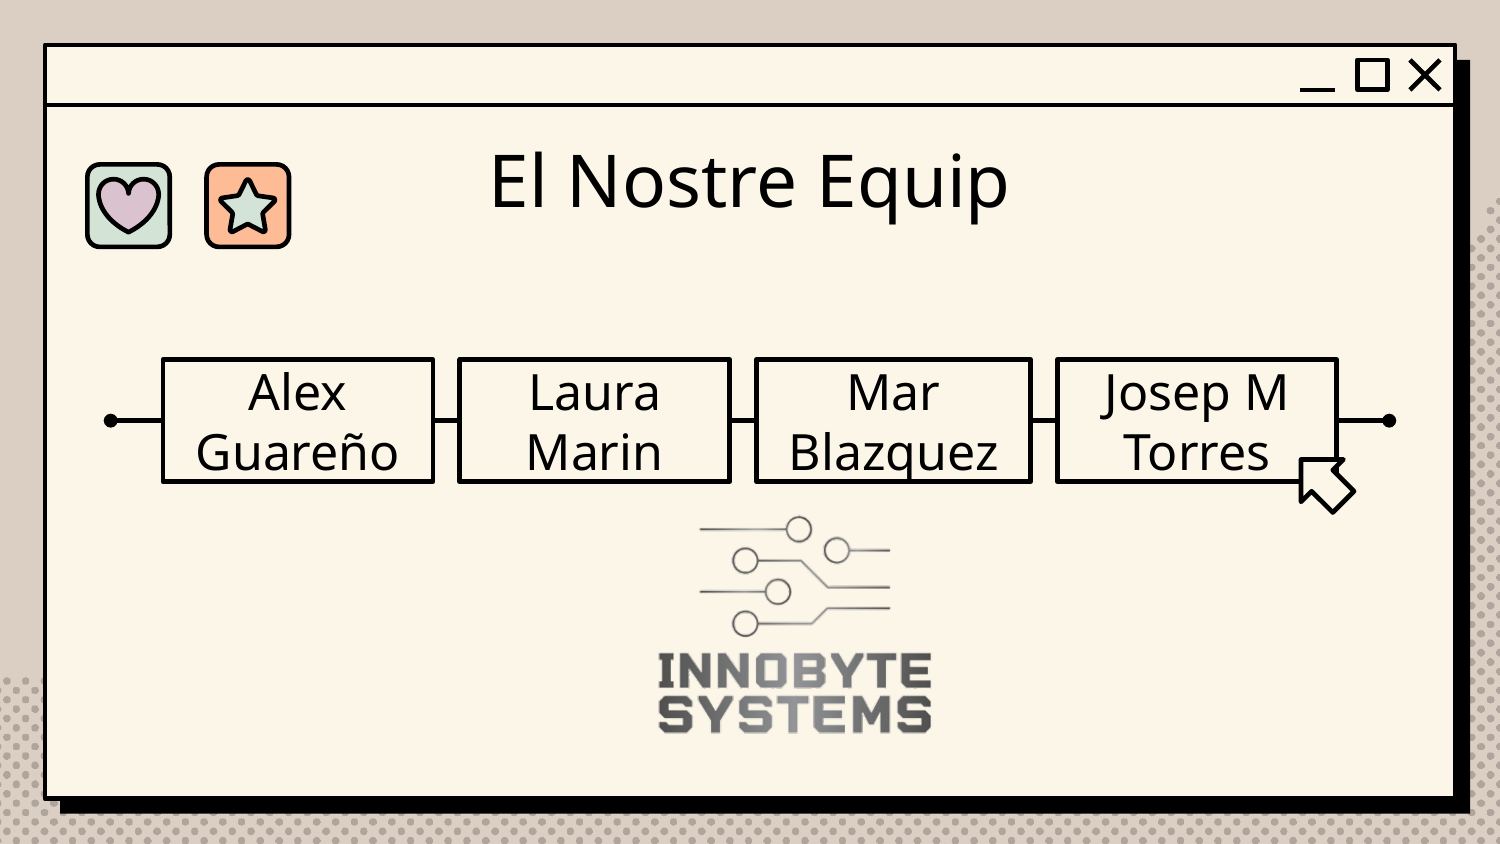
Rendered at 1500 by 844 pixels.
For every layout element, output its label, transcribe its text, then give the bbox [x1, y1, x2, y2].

text_box [1300, 459, 1355, 513]
picture [585, 481, 1008, 794]
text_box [206, 164, 290, 248]
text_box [87, 164, 171, 248]
text_box Mar Blazquez [756, 359, 1031, 482]
text_box Josep M Torres [1057, 359, 1337, 482]
title El Nostre Equip [117, 120, 1383, 233]
text_box Alex Guareño [162, 359, 433, 482]
text_box Laura Marin [459, 359, 730, 482]
